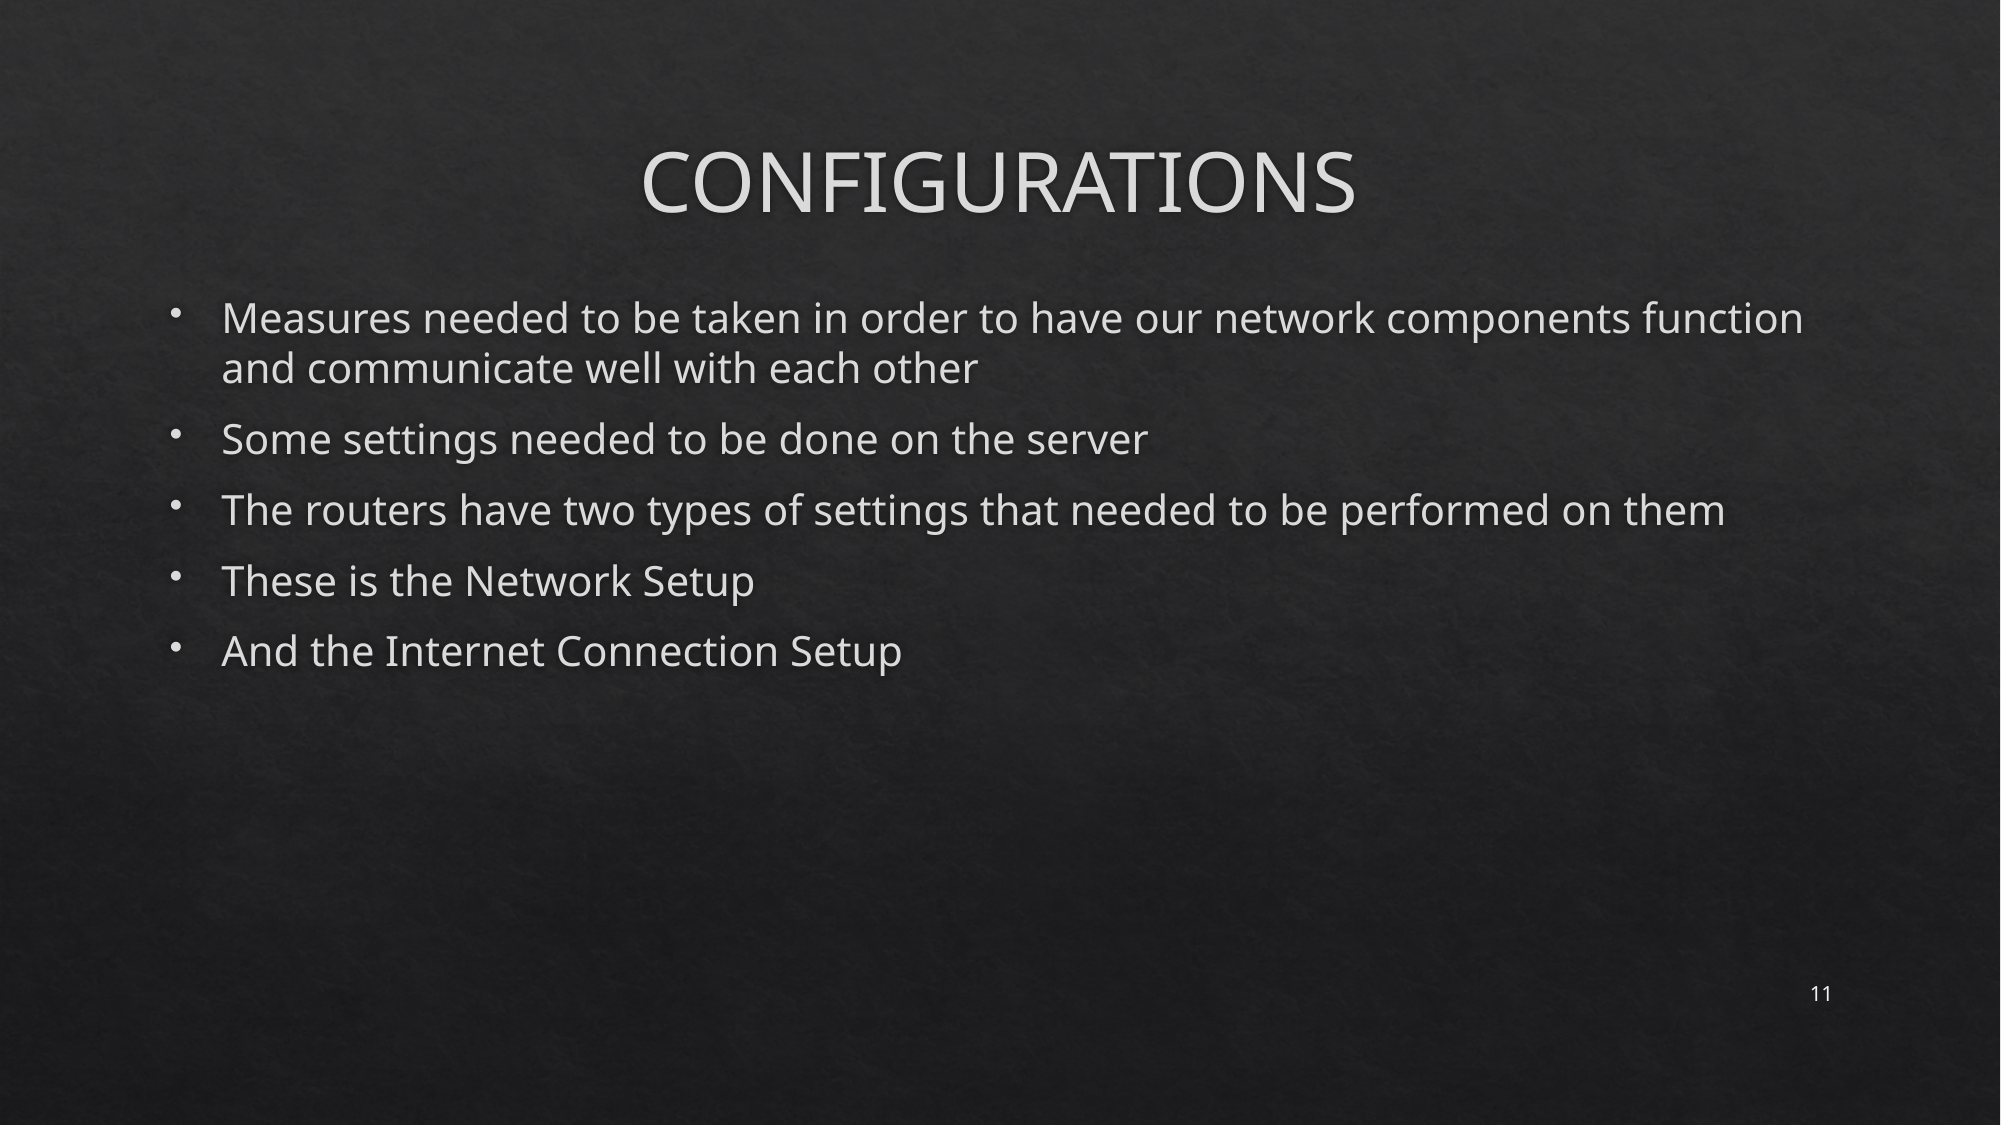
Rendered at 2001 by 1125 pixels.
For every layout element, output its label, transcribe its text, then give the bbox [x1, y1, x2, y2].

list Measures needed to be taken in order to have our network components function and communicate well with each other Some settings needed to be done on the server The routers have two types of settings that needed to be performed on them These is the Network Setup And the Internet Connection Setup [149, 284, 1849, 950]
slide_number 11 [1724, 965, 1849, 1025]
title CONFIGURATIONS [149, 99, 1849, 260]
